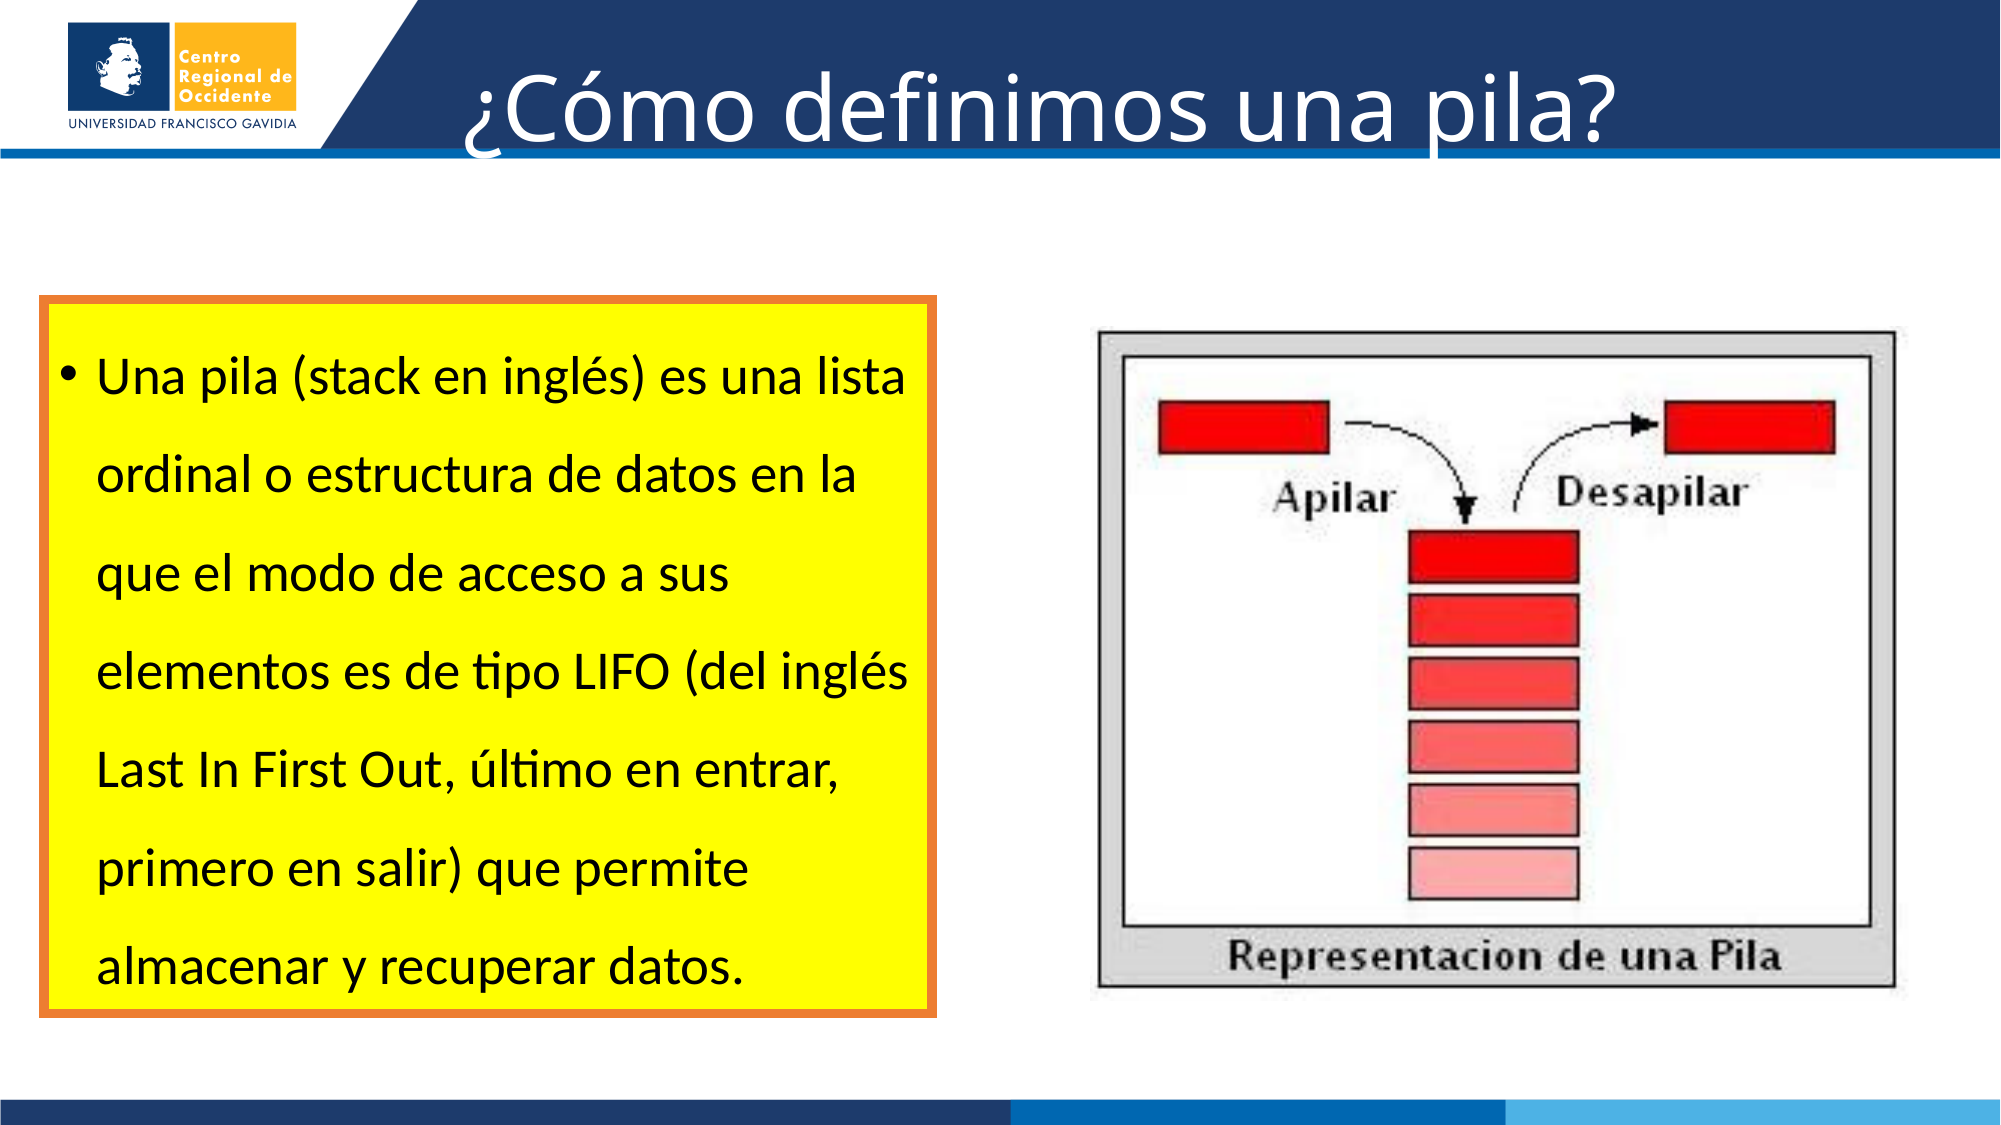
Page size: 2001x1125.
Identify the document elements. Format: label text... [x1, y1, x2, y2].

title ¿Cómo definimos una pila? [448, 3, 1892, 221]
picture [0, 0, 2001, 1125]
list Una pila (stack en inglés) es una lista ordinal o estructura de datos en la que el modo de acceso a sus elementos es de tipo LIFO (del inglés Last In First Out, último en entrar, primero en salir) que permite almacenar y recuperar datos. [43, 298, 933, 1014]
